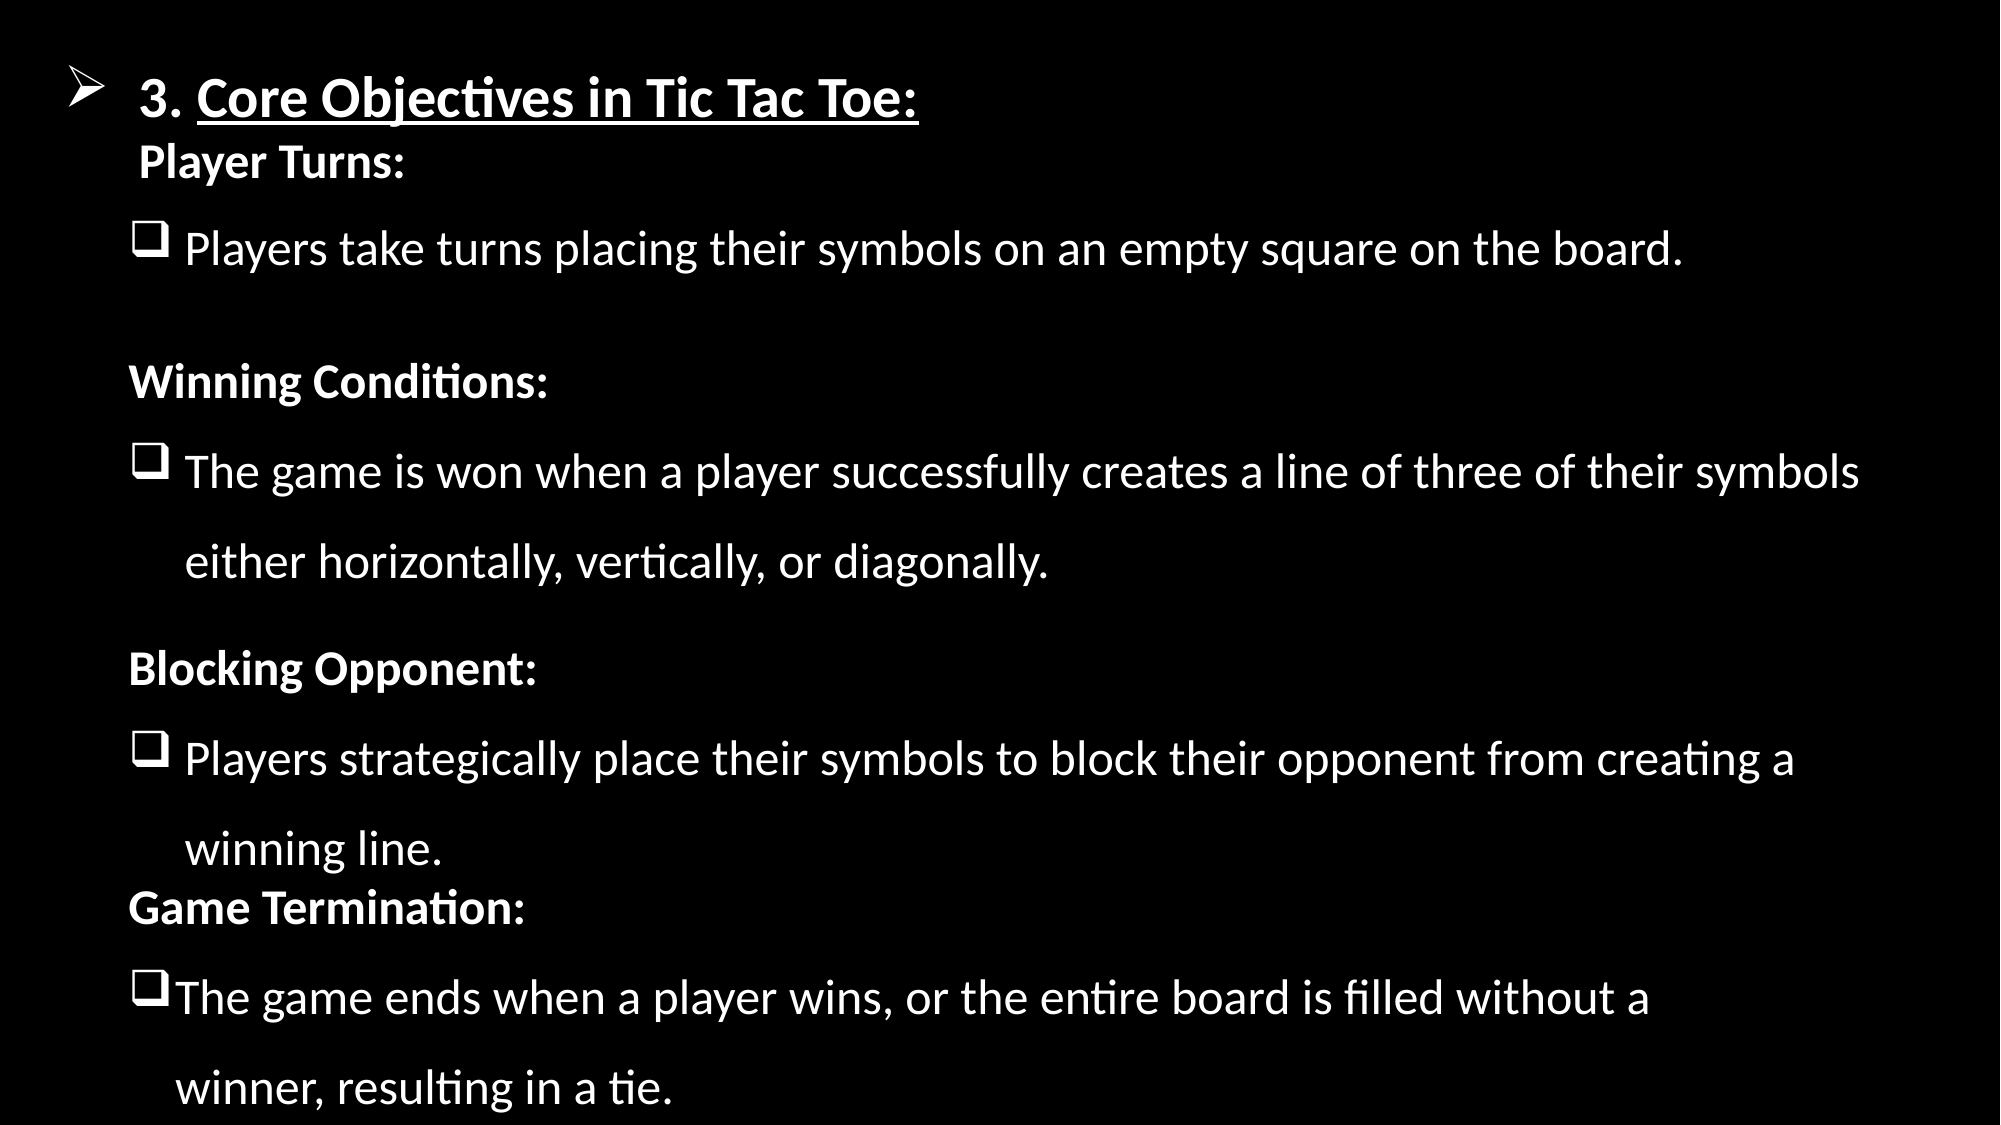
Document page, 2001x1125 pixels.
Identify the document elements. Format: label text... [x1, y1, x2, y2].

text_box 3. Core Objectives in Tic Tac Toe: Player Turns: [49, 51, 1428, 197]
text_box Blocking Opponent: Players strategically place their symbols to block their opponent from creating a winning line. [113, 598, 1933, 884]
text_box Players take turns placing their symbols on an empty square on the board. [113, 207, 1933, 283]
text_box Game Termination: The game ends when a player wins, or the entire board is filled without a winner, resulting in a tie. [113, 884, 1739, 1125]
text_box Winning Conditions: The game is won when a player successfully creates a line of three of their symbols either horizontally, vertically, or diagonally. [113, 310, 1972, 596]
